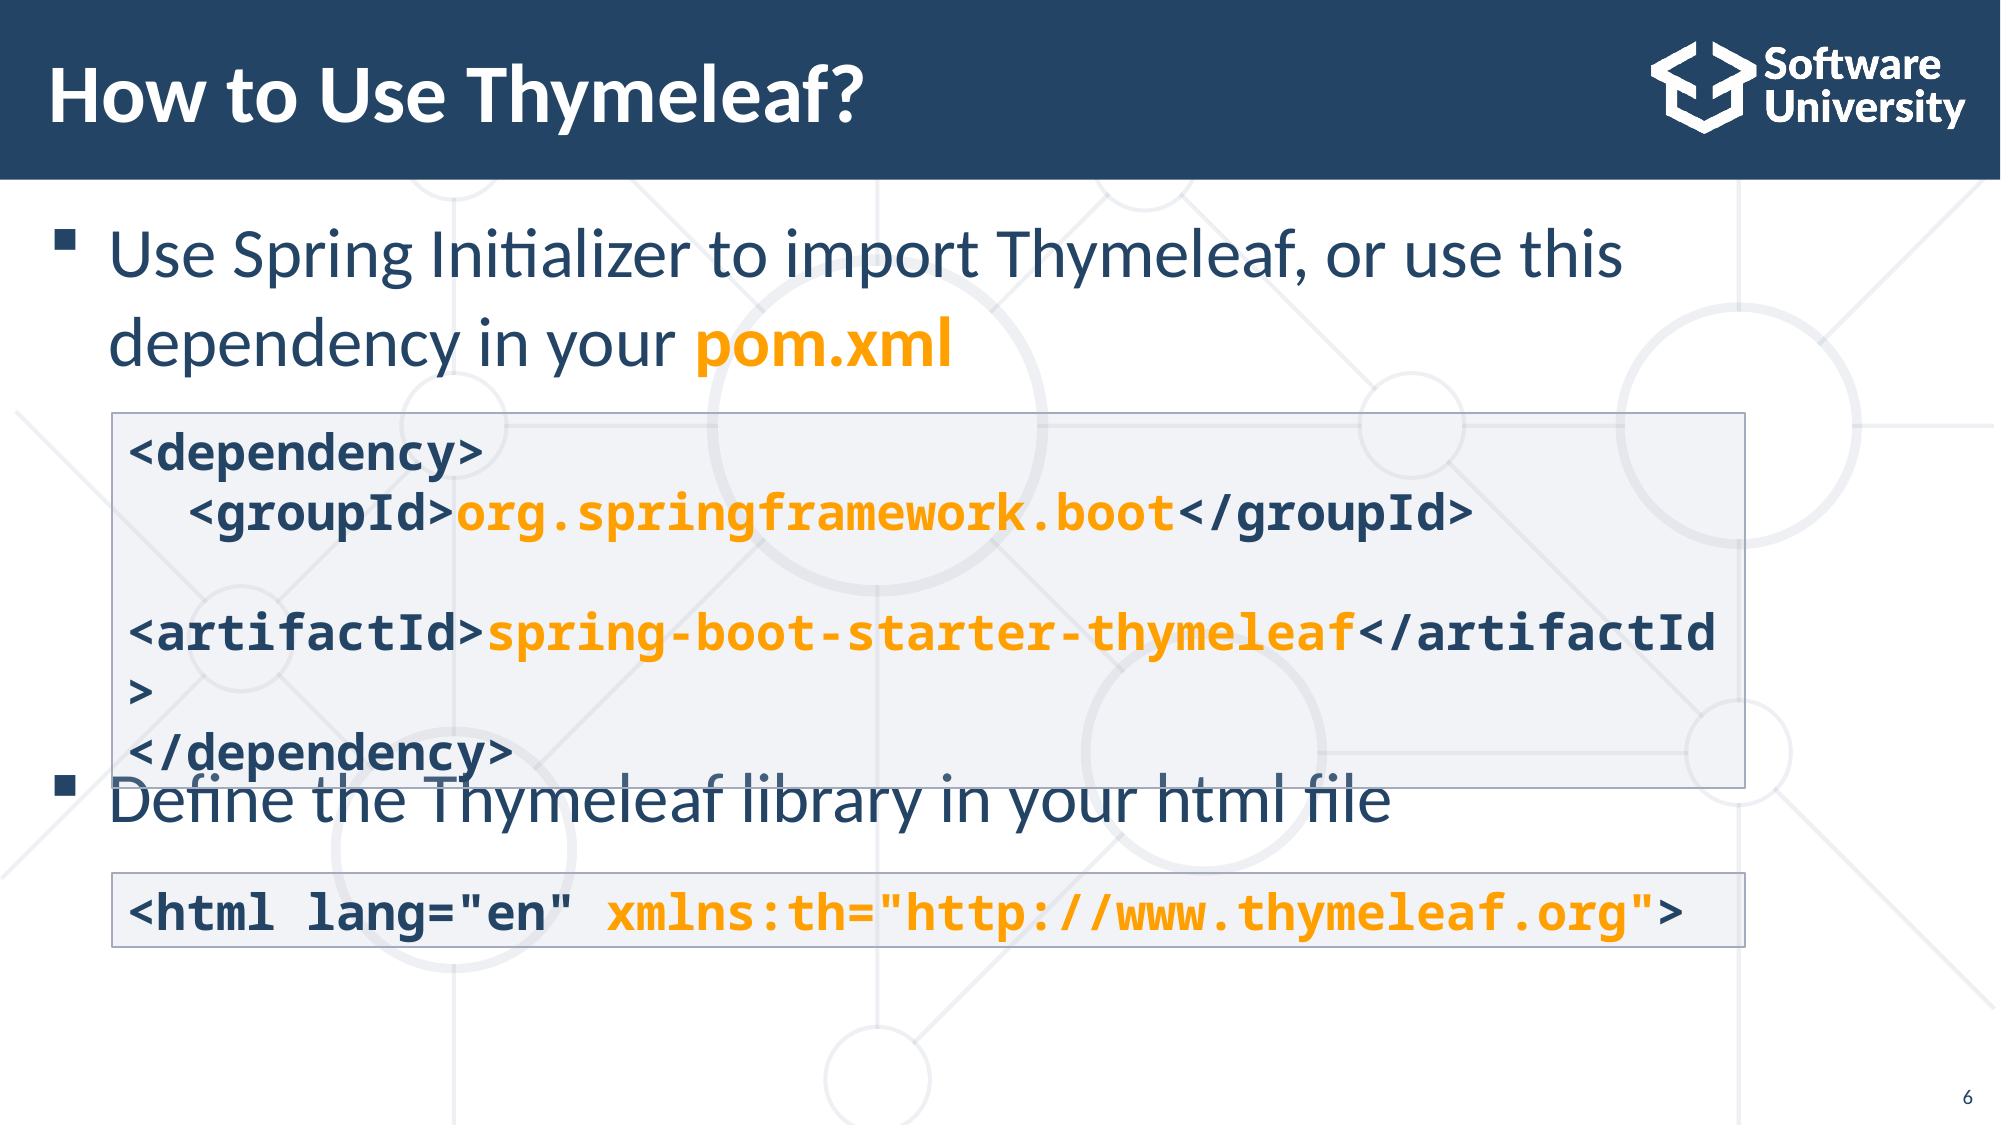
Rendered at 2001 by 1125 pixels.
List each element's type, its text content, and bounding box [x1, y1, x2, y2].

title How to Use Thymeleaf? [31, 16, 1625, 162]
list Use Spring Initializer to import Thymeleaf, or use this dependency in your pom.xml Define the Thymeleaf library in your html file [31, 196, 1970, 1050]
picture [1651, 41, 1966, 134]
text_box <dependency> <groupId>org.springframework.boot</groupId> <artifactId>spring-boot-starter-thymeleaf</artifactId> </dependency> [111, 413, 1746, 788]
slide_number 6 [1927, 1067, 1989, 1117]
text_box <html lang="en" xmlns:th="http://www.thymeleaf.org"> [111, 872, 1746, 948]
